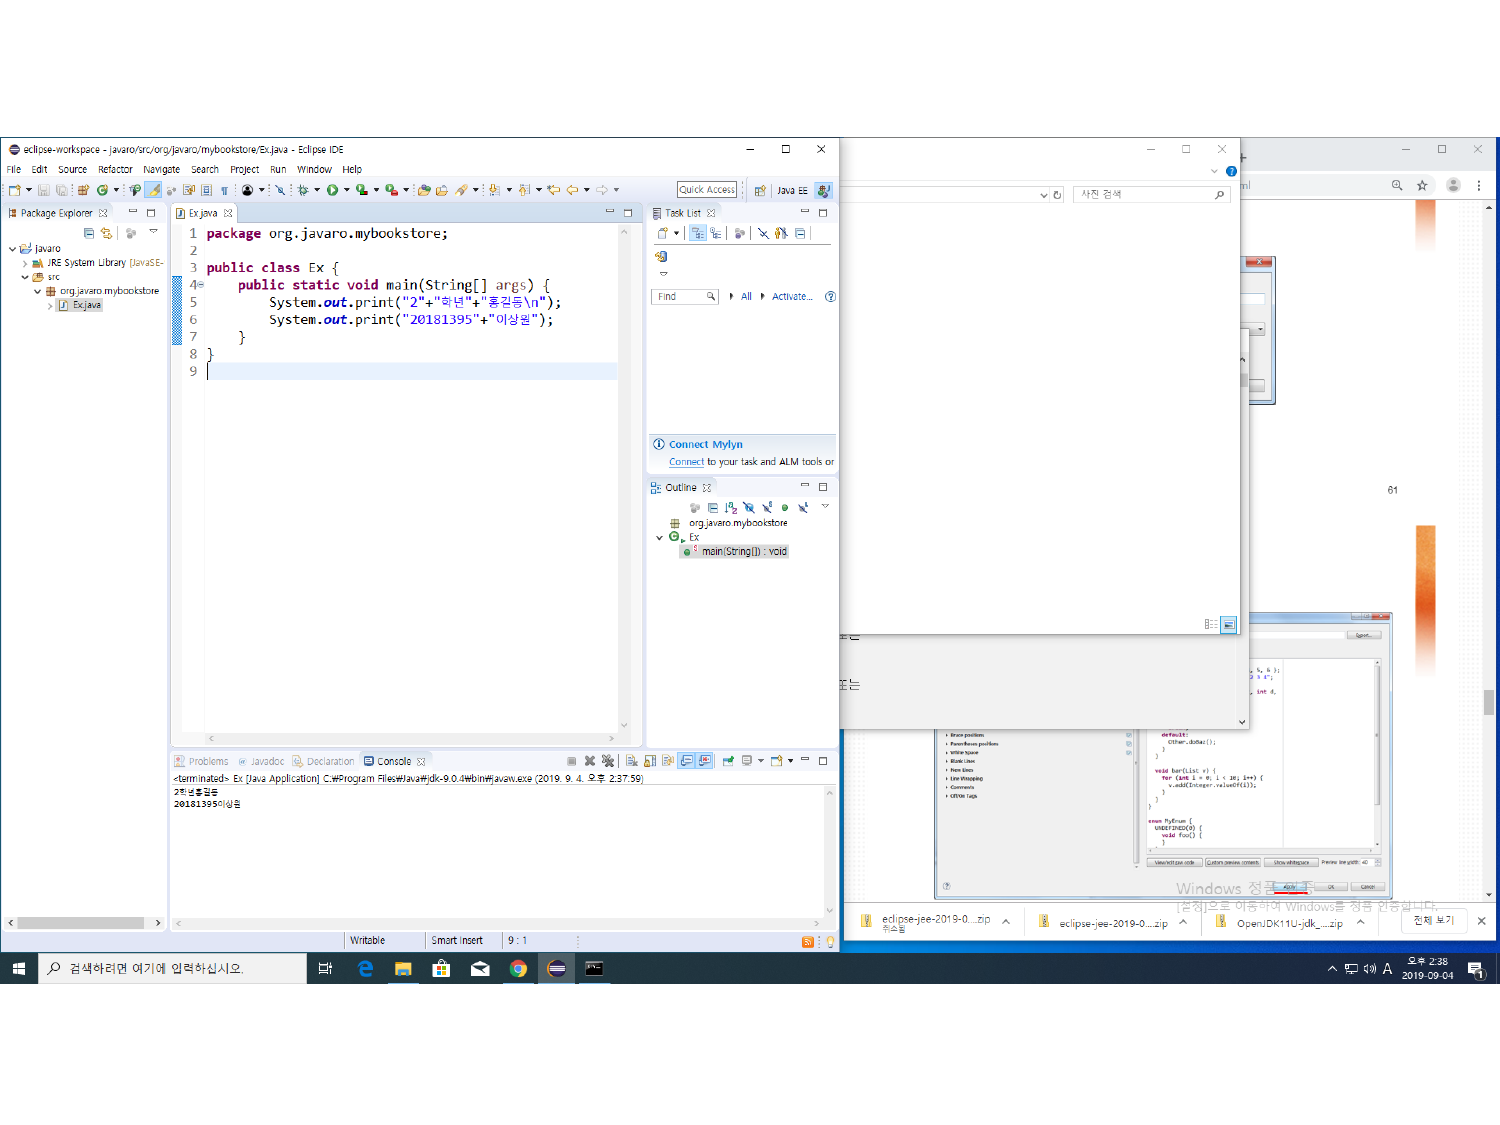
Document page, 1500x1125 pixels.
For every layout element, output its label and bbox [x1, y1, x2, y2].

picture [0, 136, 1500, 984]
